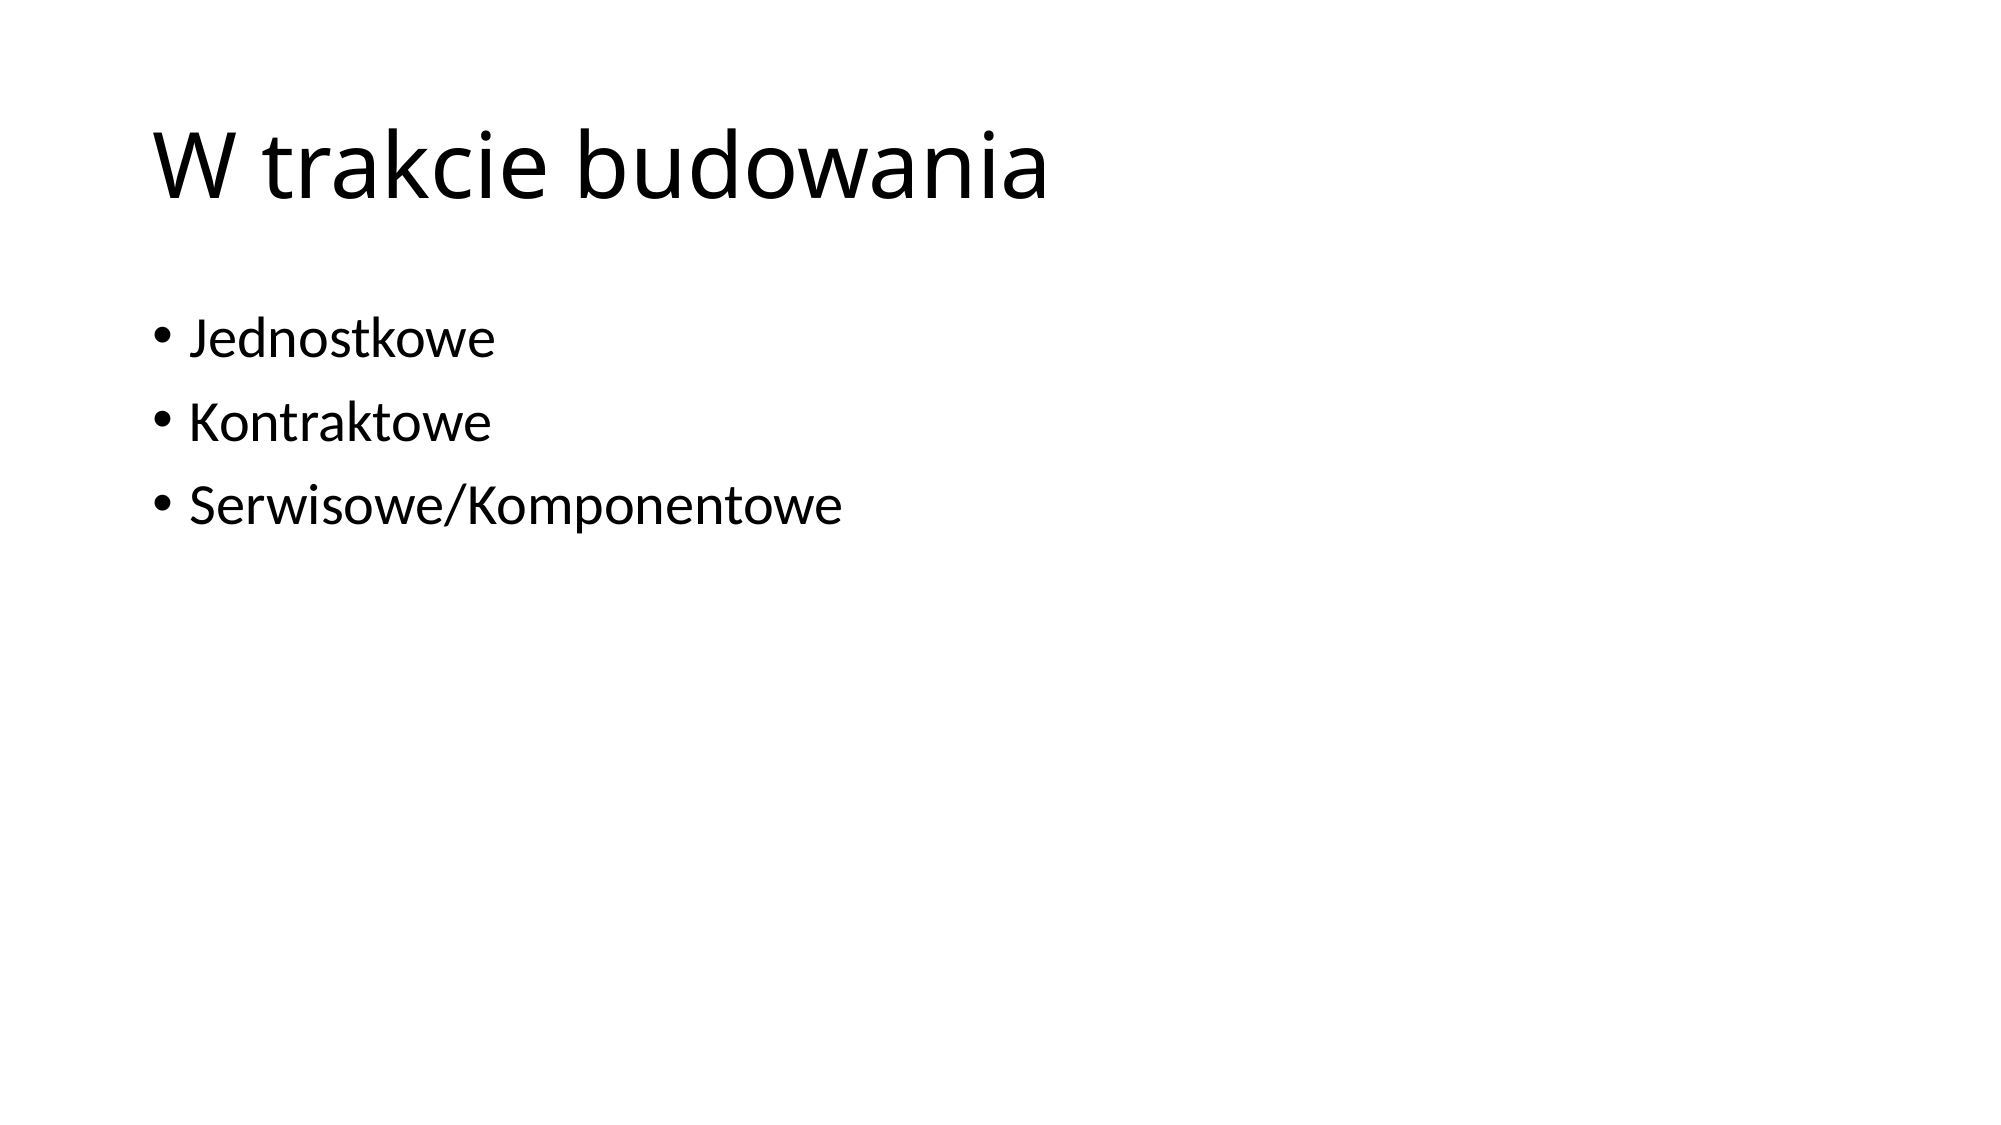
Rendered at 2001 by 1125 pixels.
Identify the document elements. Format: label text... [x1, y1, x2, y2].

list Jednostkowe Kontraktowe Serwisowe/Komponentowe [137, 299, 1863, 1014]
title W trakcie budowania [137, 59, 1863, 278]
